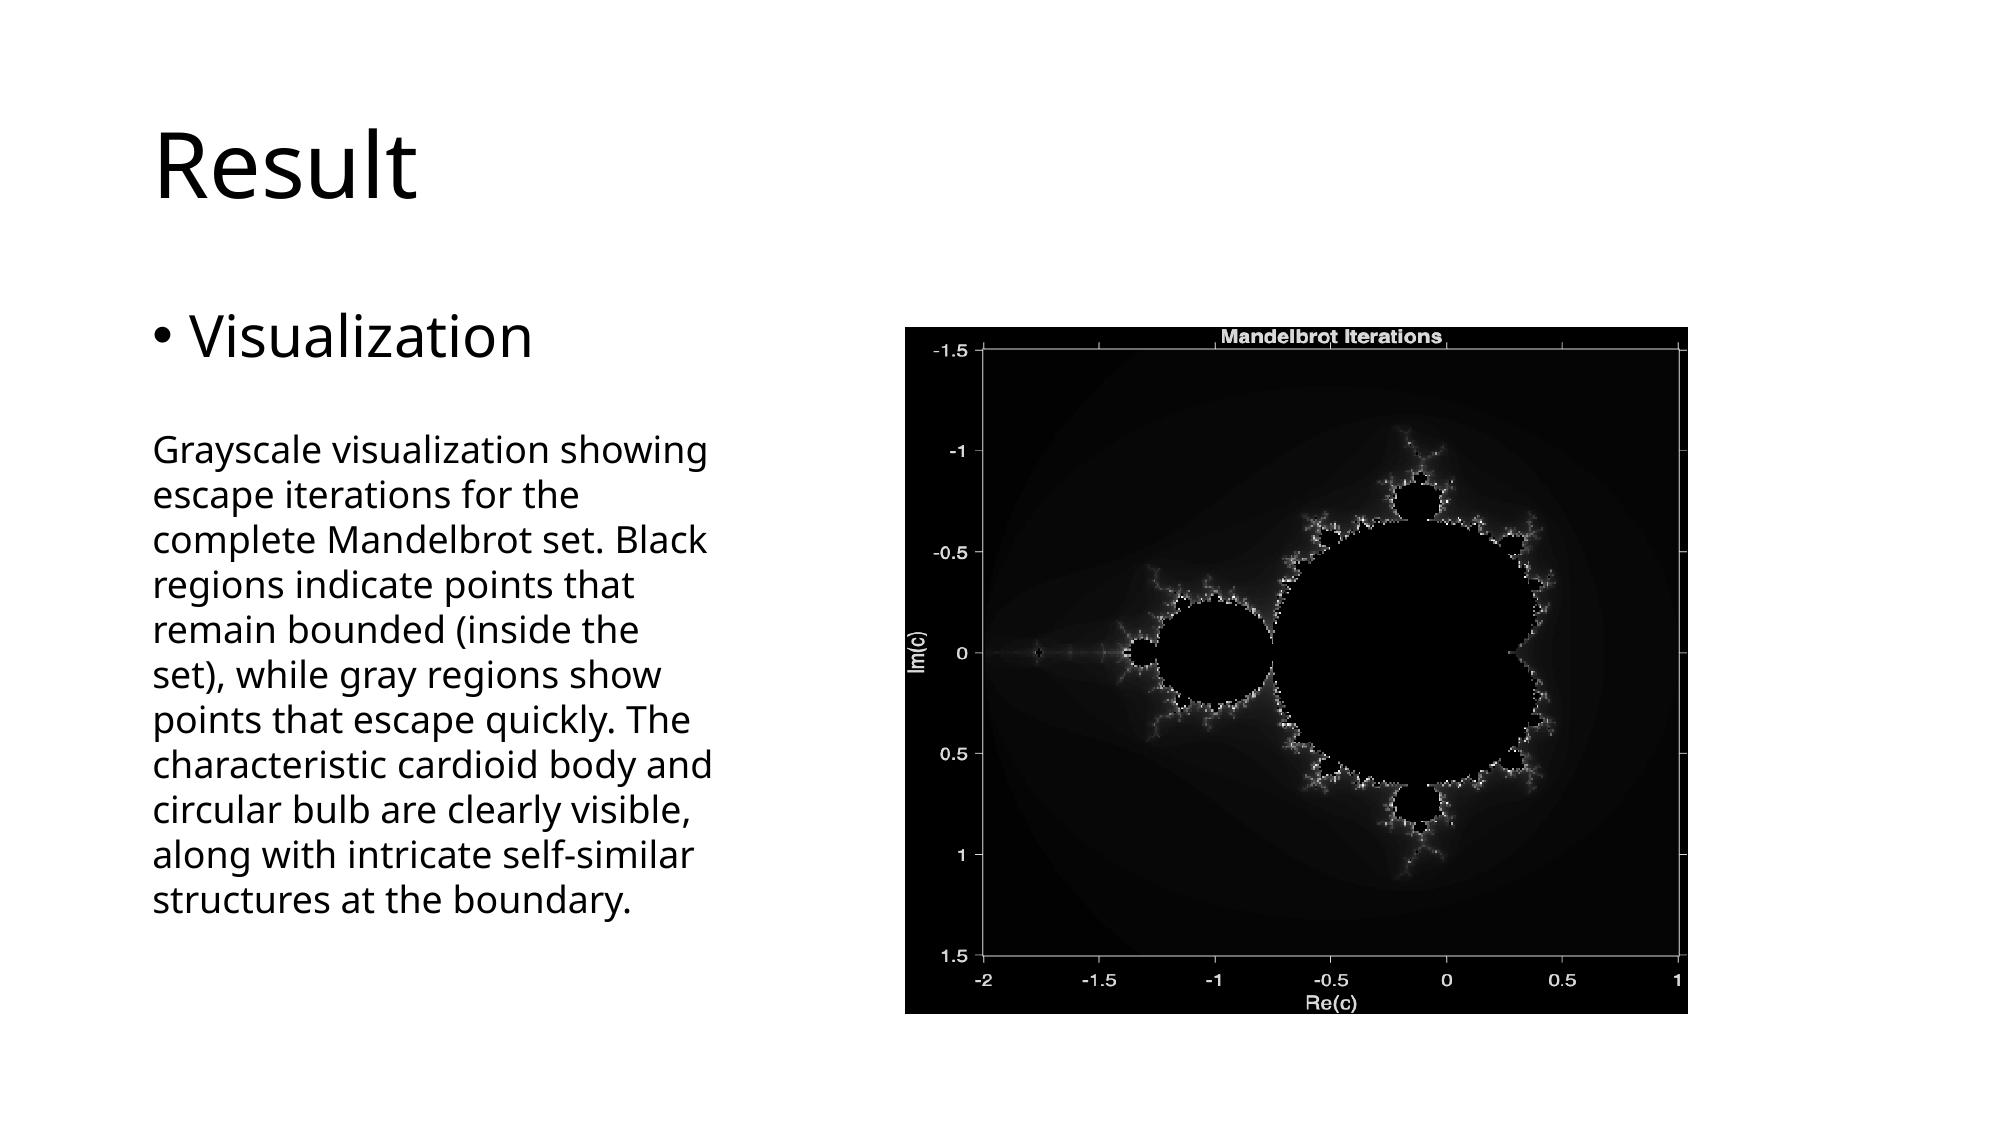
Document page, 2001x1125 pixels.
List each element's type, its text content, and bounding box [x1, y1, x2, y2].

text_box Grayscale visualization showing escape iterations for the complete Mandelbrot set. Black regions indicate points that remain bounded (inside the set), while gray regions show points that escape quickly. The characteristic cardioid body and circular bulb are clearly visible, along with intricate self-similar structures at the boundary. [137, 418, 731, 929]
picture [904, 326, 1689, 1014]
title Result [137, 59, 1863, 278]
list Visualization [137, 299, 1863, 1014]
